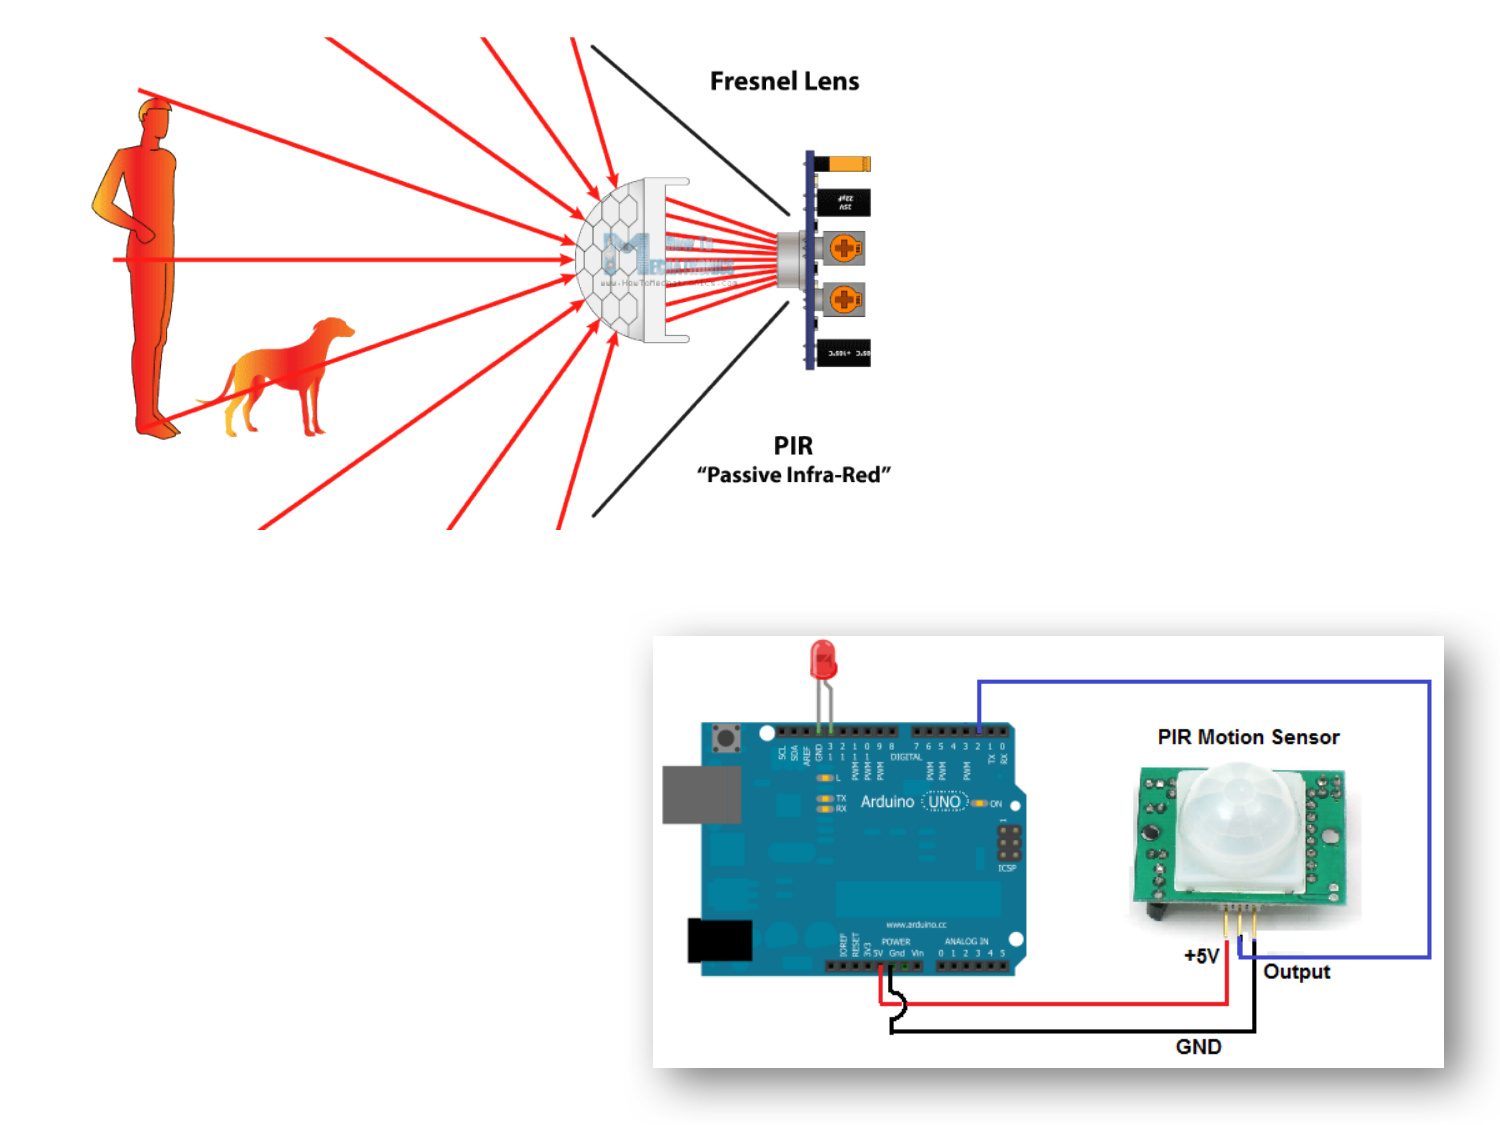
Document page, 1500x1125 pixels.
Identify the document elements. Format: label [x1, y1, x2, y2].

picture [49, 37, 926, 531]
picture [653, 636, 1445, 1068]
